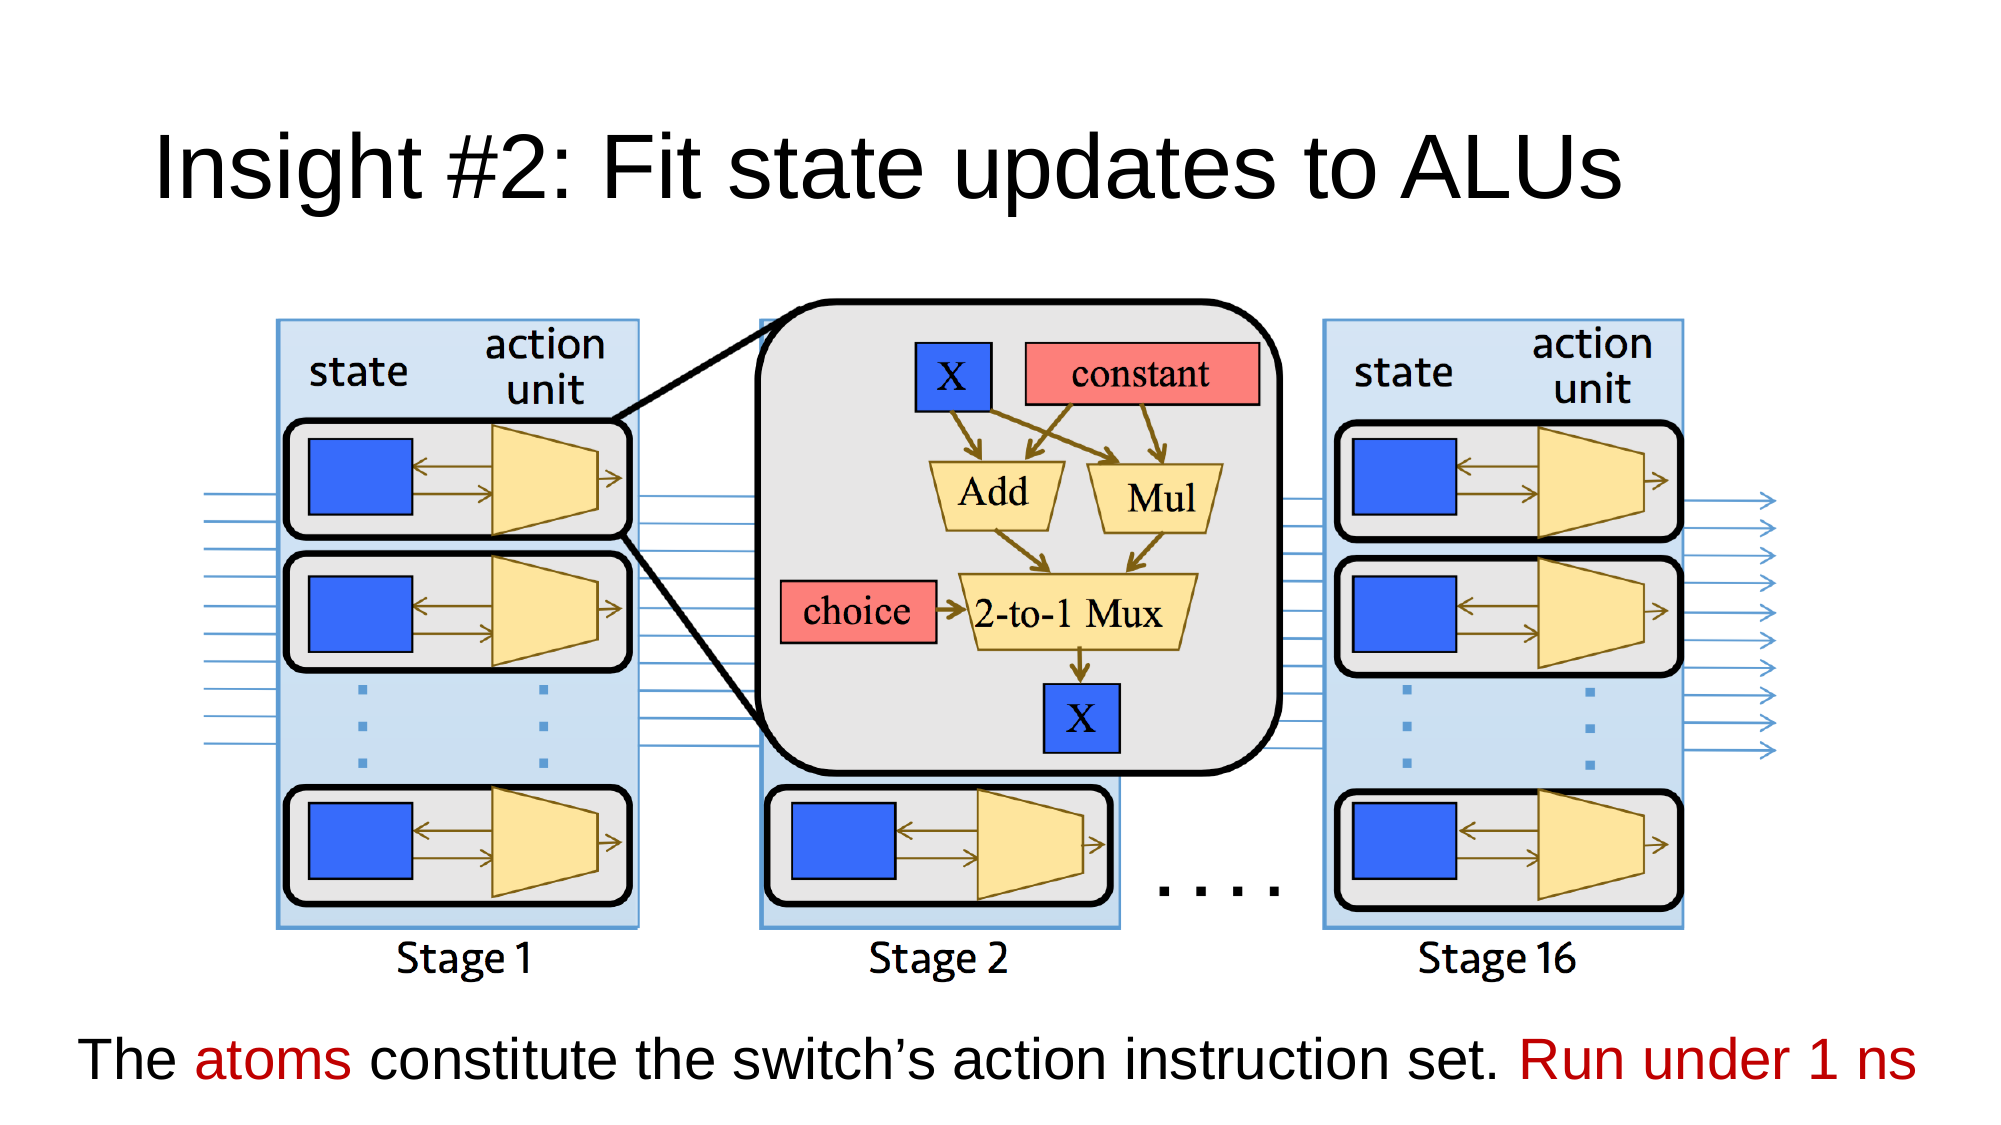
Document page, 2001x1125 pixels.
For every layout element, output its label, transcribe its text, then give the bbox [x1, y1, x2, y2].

picture [174, 254, 1825, 994]
title Insight #2: Fit state updates to ALUs [137, 59, 1863, 278]
text_box The atoms constitute the switch’s action instruction set. Run under 1 ns [62, 1013, 1938, 1099]
